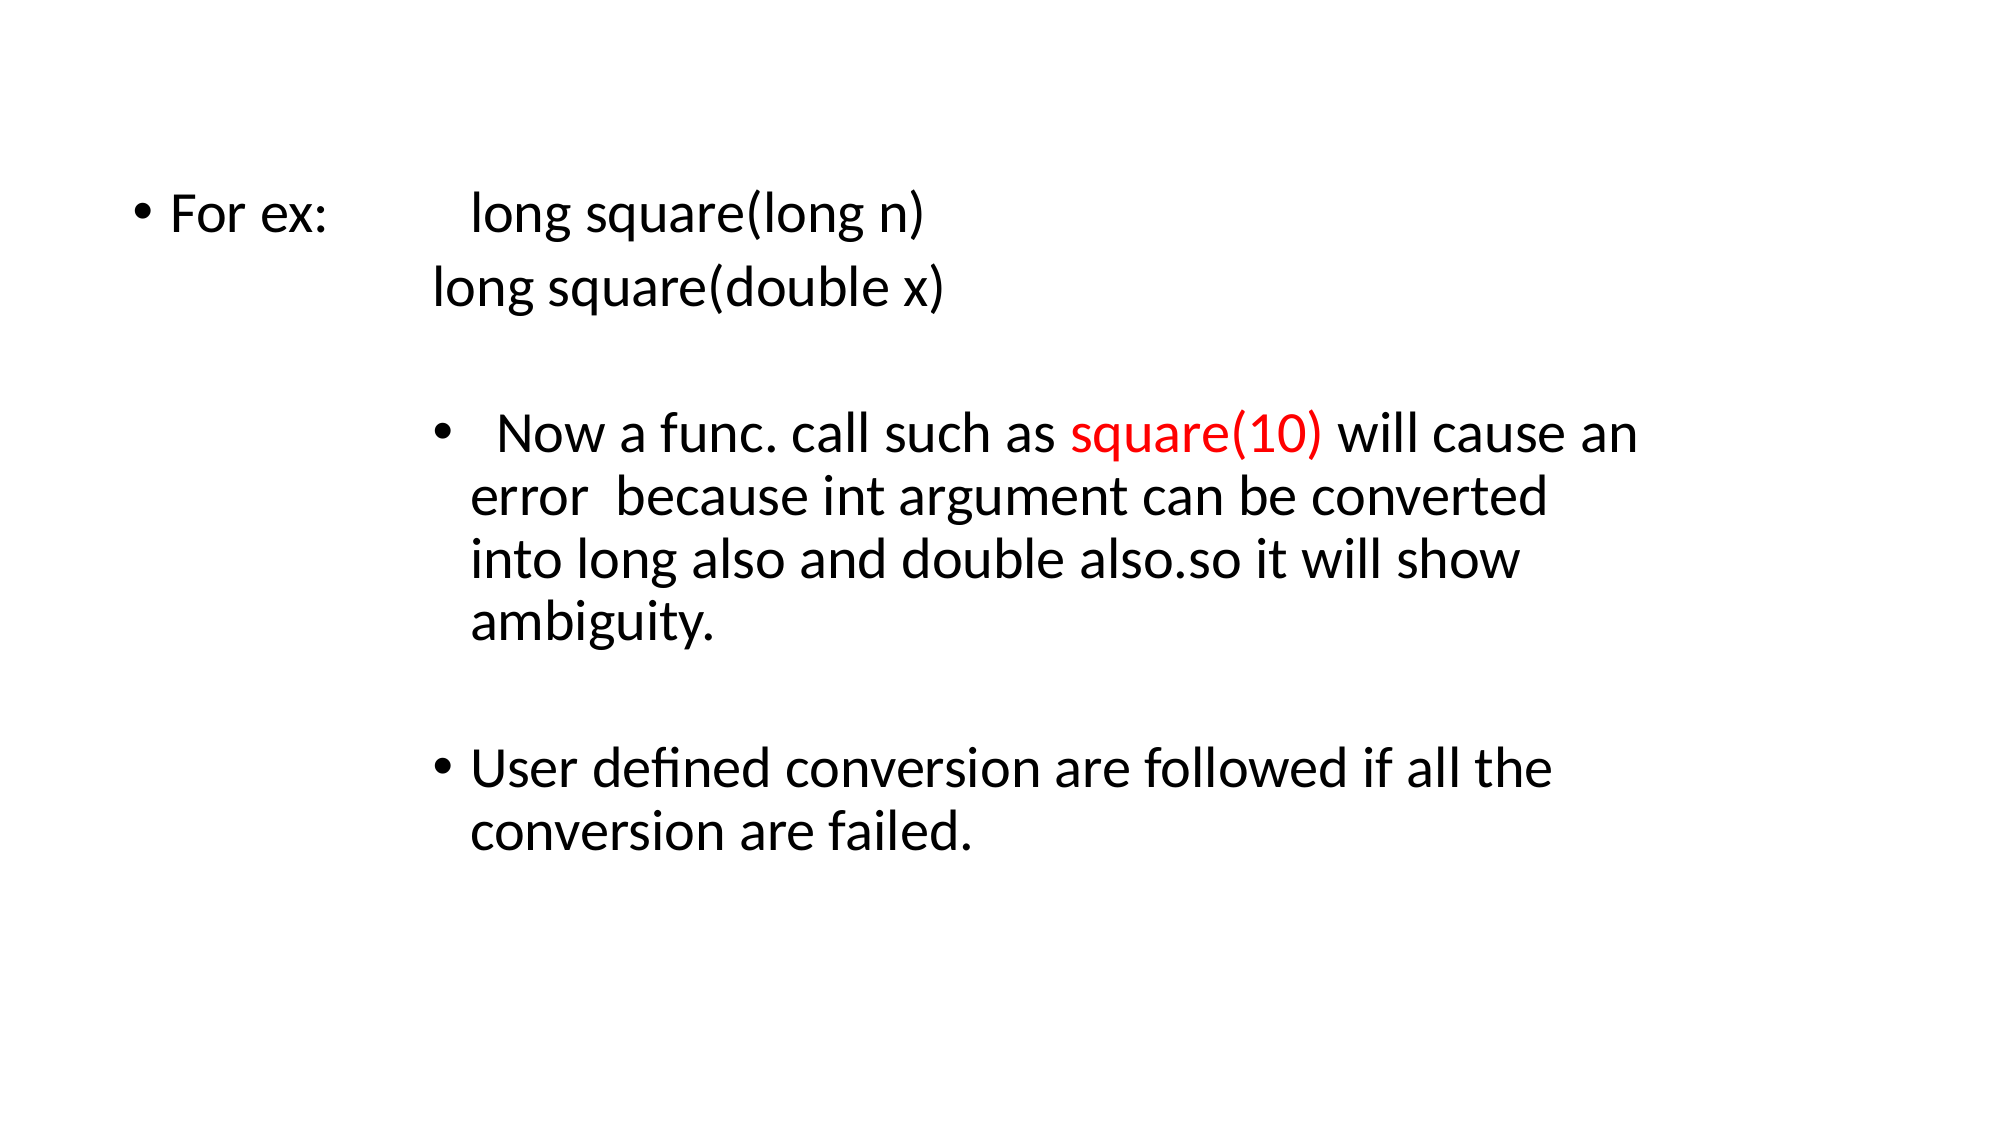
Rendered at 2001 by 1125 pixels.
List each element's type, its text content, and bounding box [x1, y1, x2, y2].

list For ex: long square(long n) long square(double x) Now a func. call such as square(10) will cause an error because int argument can be converted into long also and double also.so it will show ambiguity. User defined conversion are followed if all the conversion are failed. [117, 174, 1655, 986]
